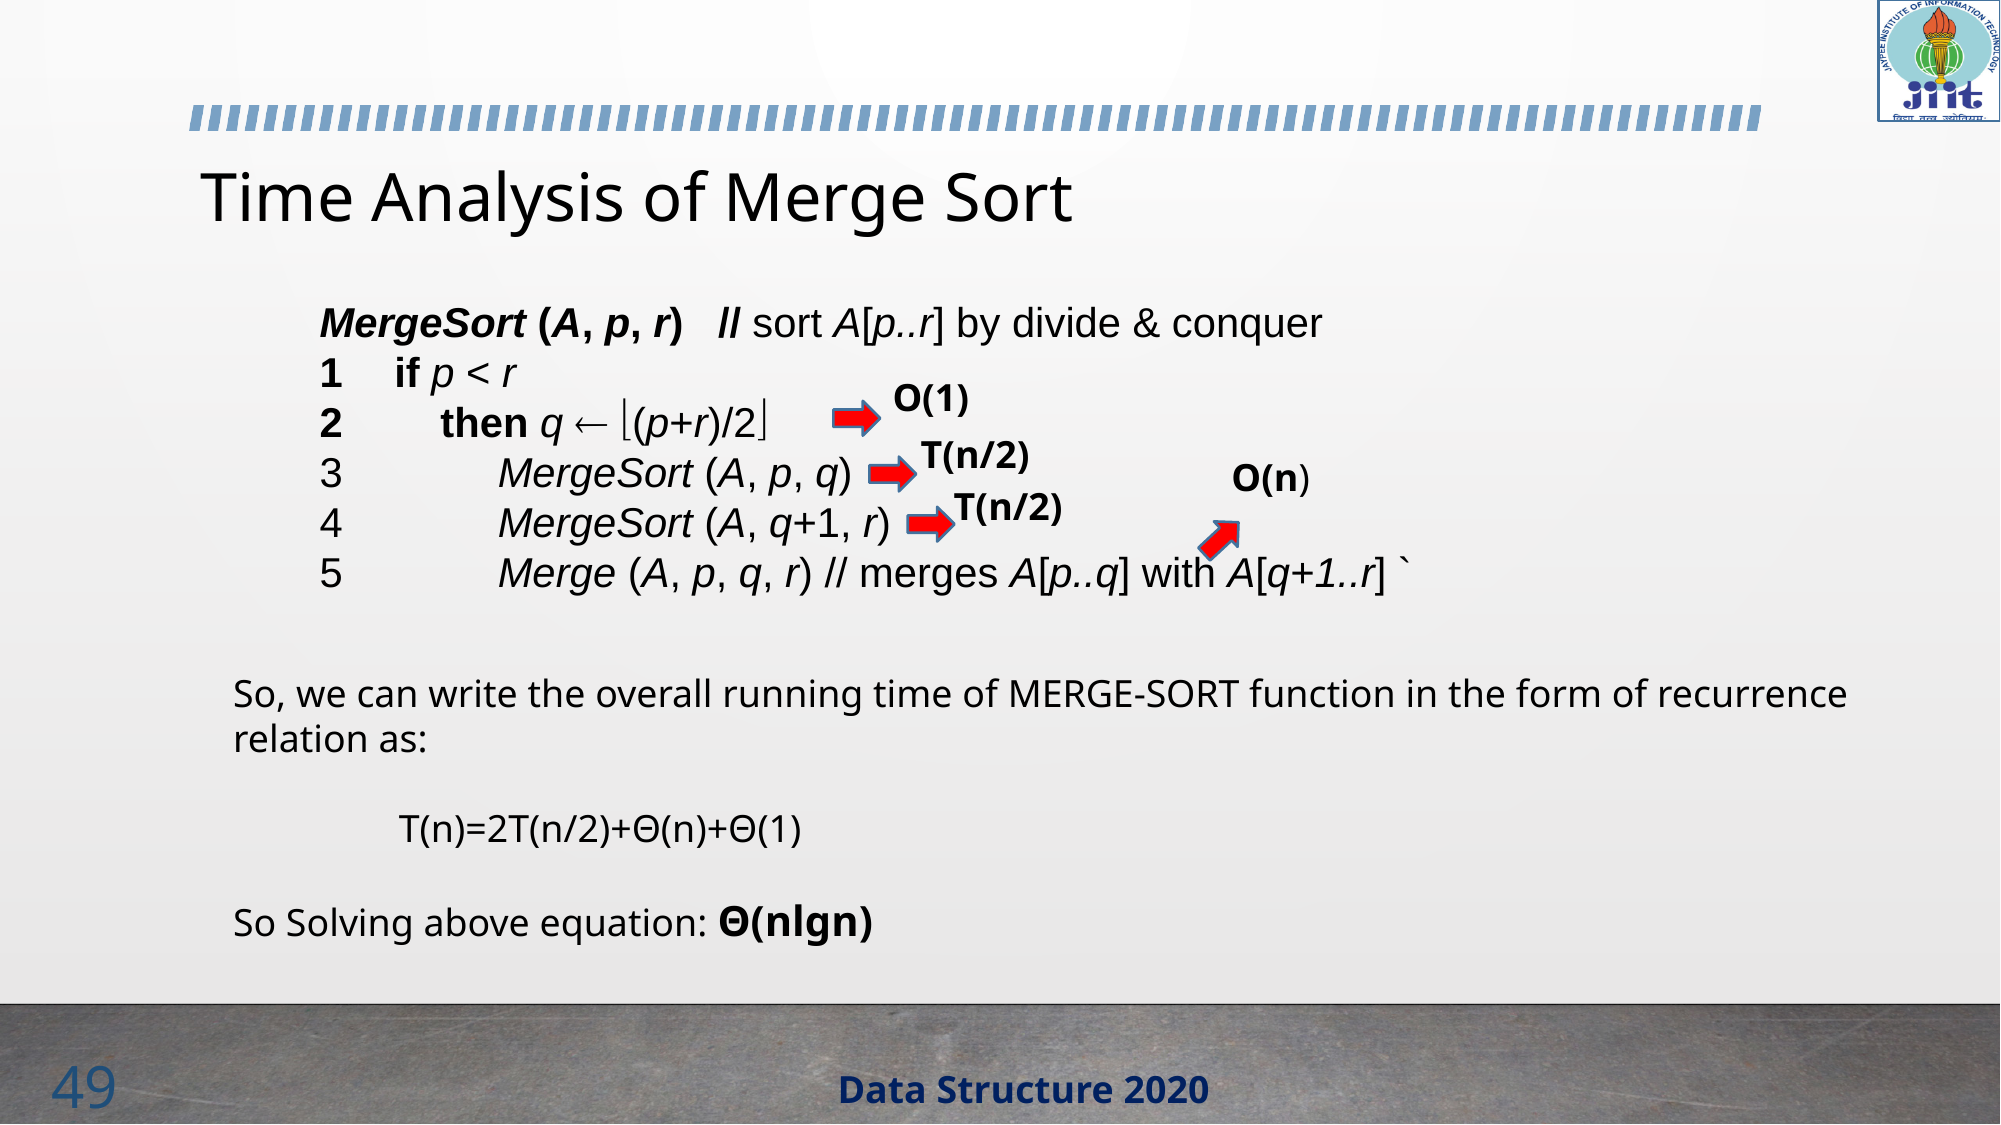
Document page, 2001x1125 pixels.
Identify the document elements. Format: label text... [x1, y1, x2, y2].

text_box So, we can write the overall running time of MERGE-SORT function in the form of recurrence relation as: T(n)=2T(n/2)+Θ(n)+Θ(1) So Solving above equation: Θ(nlgn) [218, 662, 1909, 952]
title Time Analysis of Merge Sort [185, 156, 1761, 329]
picture [1880, 1, 1999, 120]
picture [0, 1004, 2000, 1124]
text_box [304, 288, 1593, 608]
slide_number 49 [0, 1042, 133, 1125]
